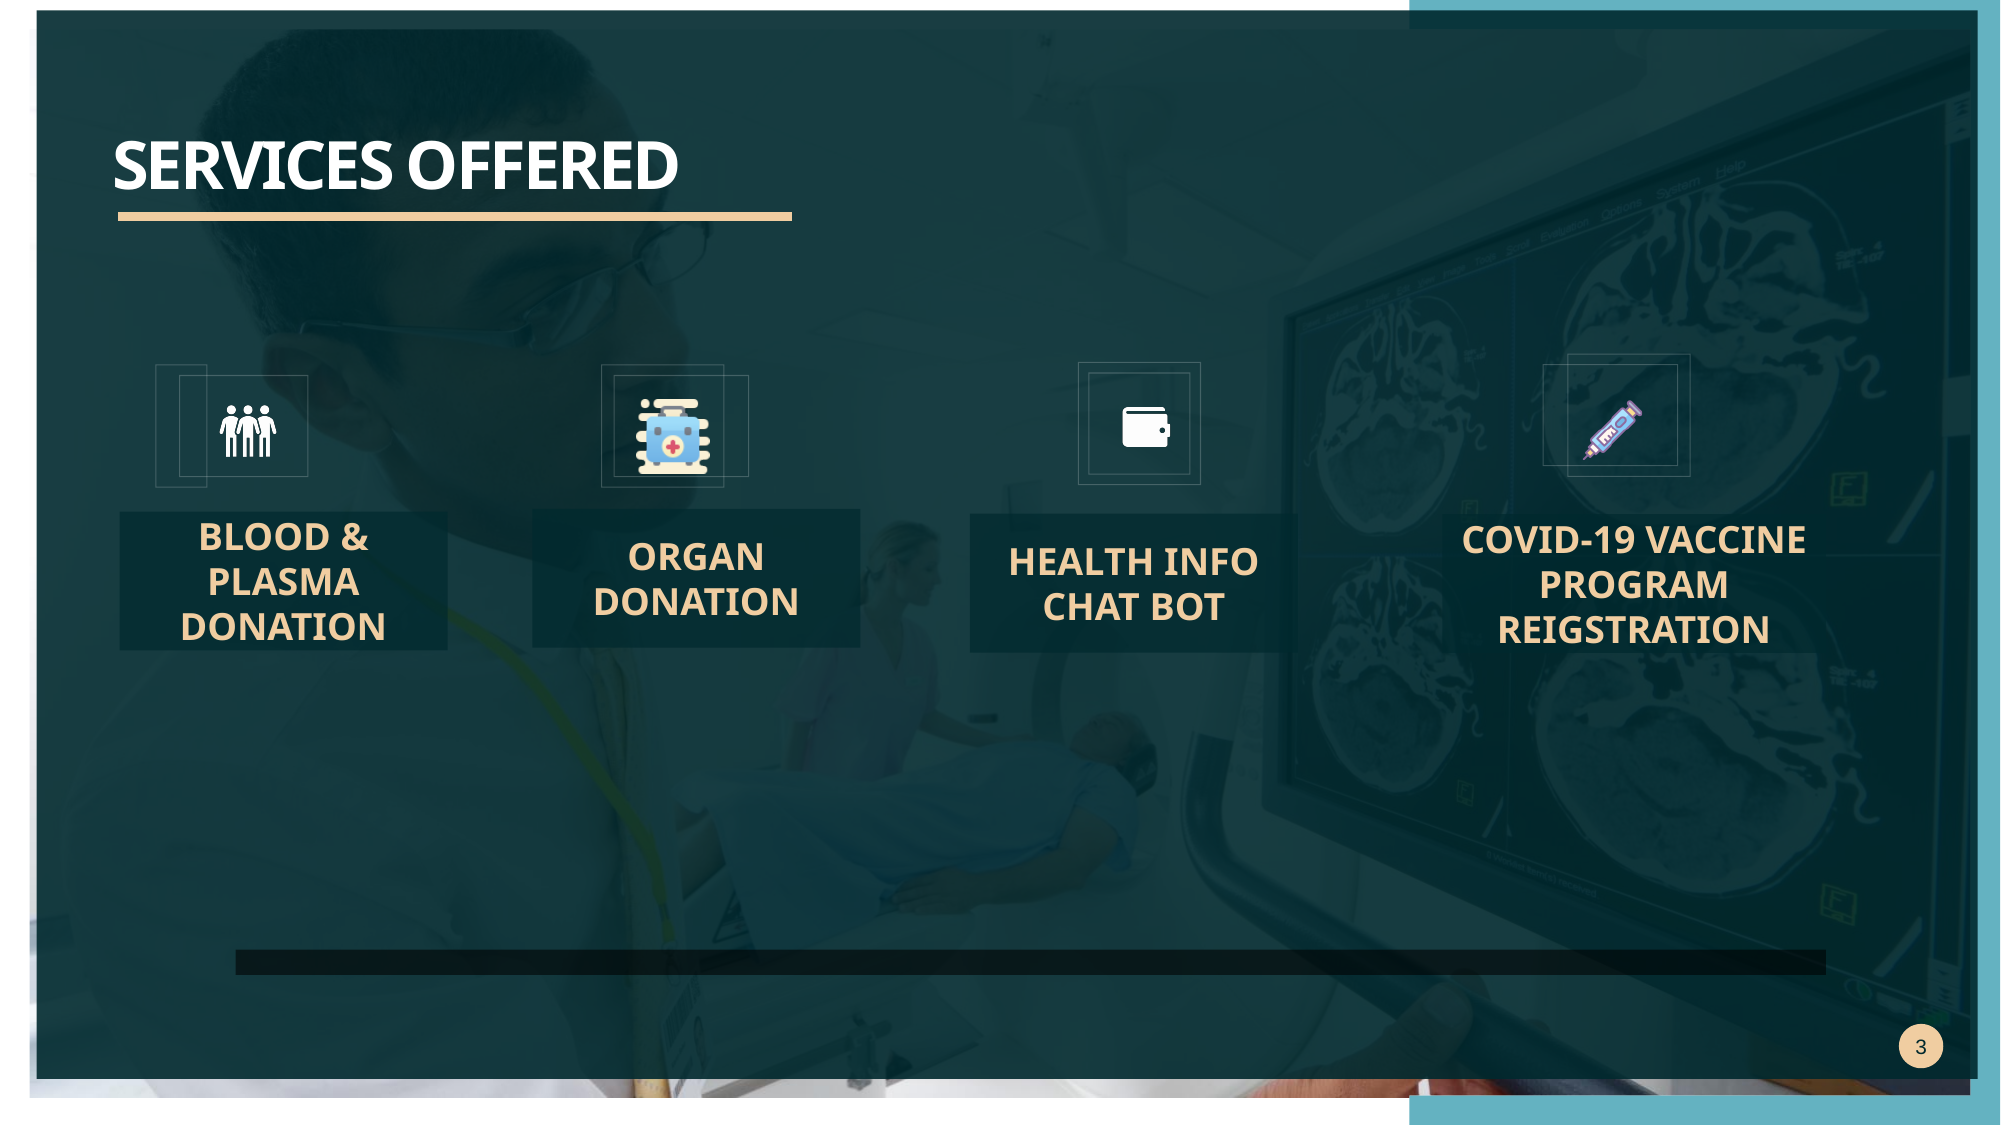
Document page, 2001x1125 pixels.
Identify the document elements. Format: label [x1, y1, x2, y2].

picture [29, 29, 1971, 1098]
text_box [36, 9, 1979, 1080]
text_box [1543, 354, 1691, 477]
text_box [155, 364, 308, 488]
text_box [601, 364, 749, 488]
text_box [1078, 362, 1201, 485]
